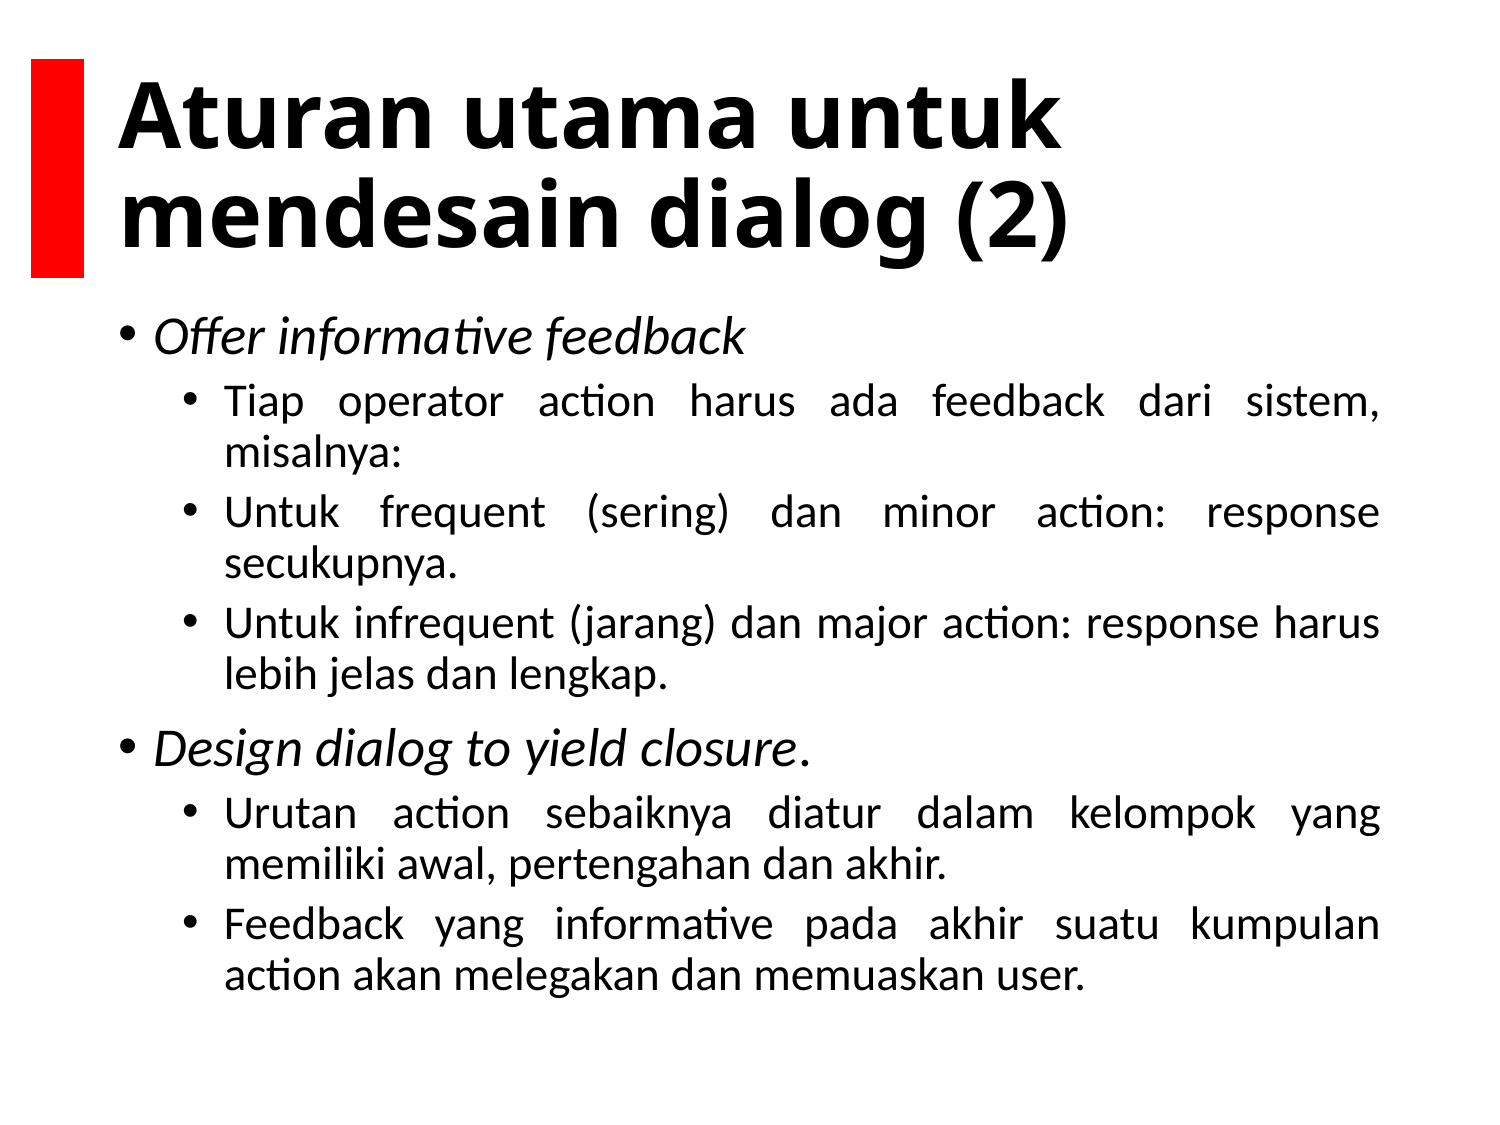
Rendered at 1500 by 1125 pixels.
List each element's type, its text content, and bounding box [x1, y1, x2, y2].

list Offer informative feedback Tiap operator action harus ada feedback dari sistem, misalnya: Untuk frequent (sering) dan minor action: response secukupnya. Untuk infrequent (jarang) dan major action: response harus lebih jelas dan lengkap. Design dialog to yield closure. Urutan action sebaiknya diatur dalam kelompok yang memiliki awal, pertengahan dan akhir. Feedback yang informative pada akhir suatu kumpulan action akan melegakan dan memuaskan user. [103, 299, 1397, 1014]
title Aturan utama untuk mendesain dialog (2) [103, 59, 1397, 278]
